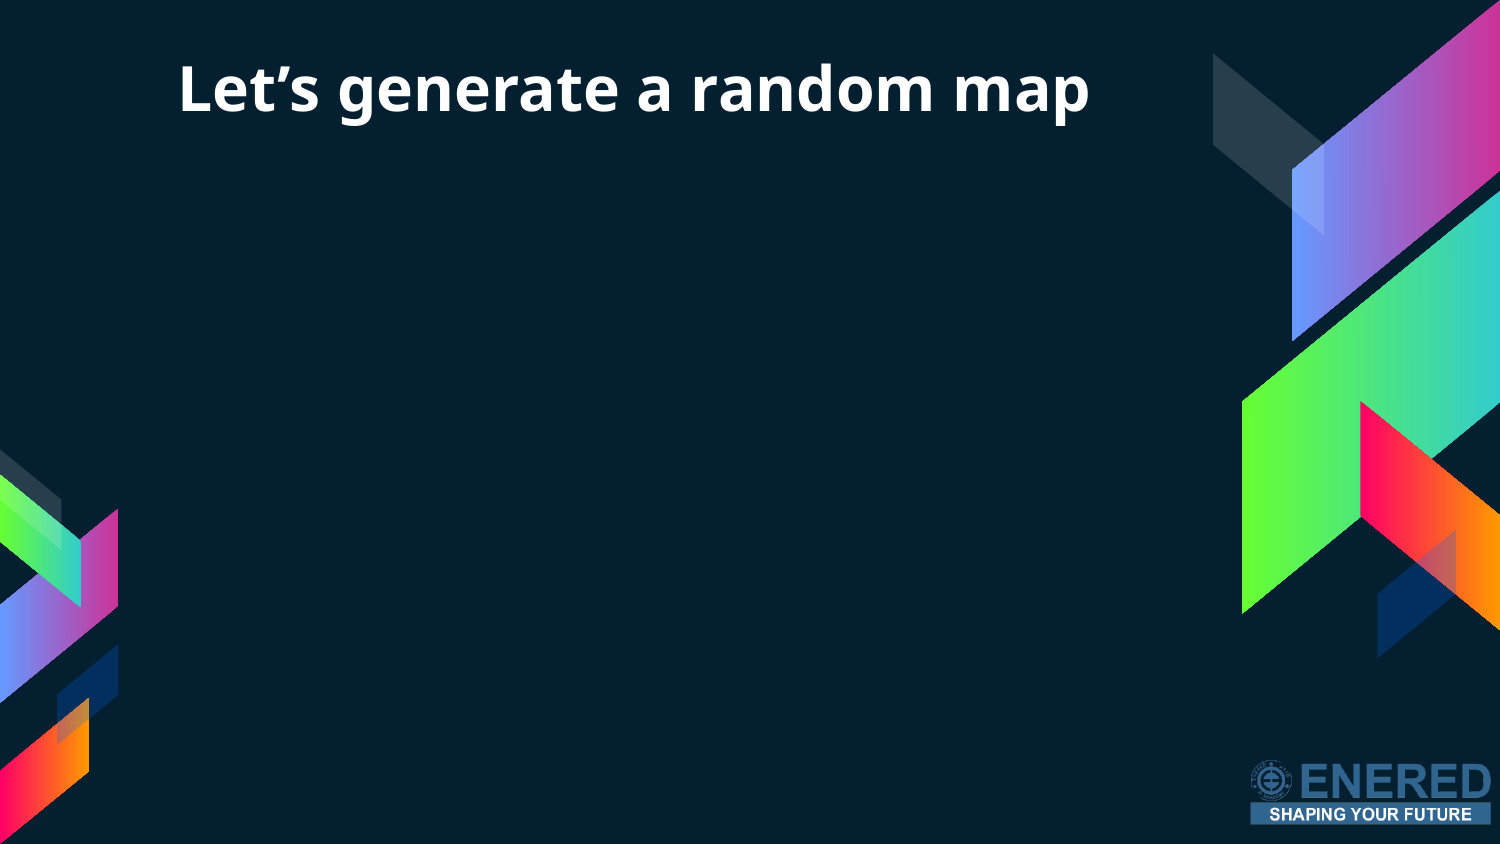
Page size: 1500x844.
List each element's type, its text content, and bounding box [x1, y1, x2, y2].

picture [1249, 744, 1491, 840]
title Let’s generate a random map [162, 34, 1143, 139]
